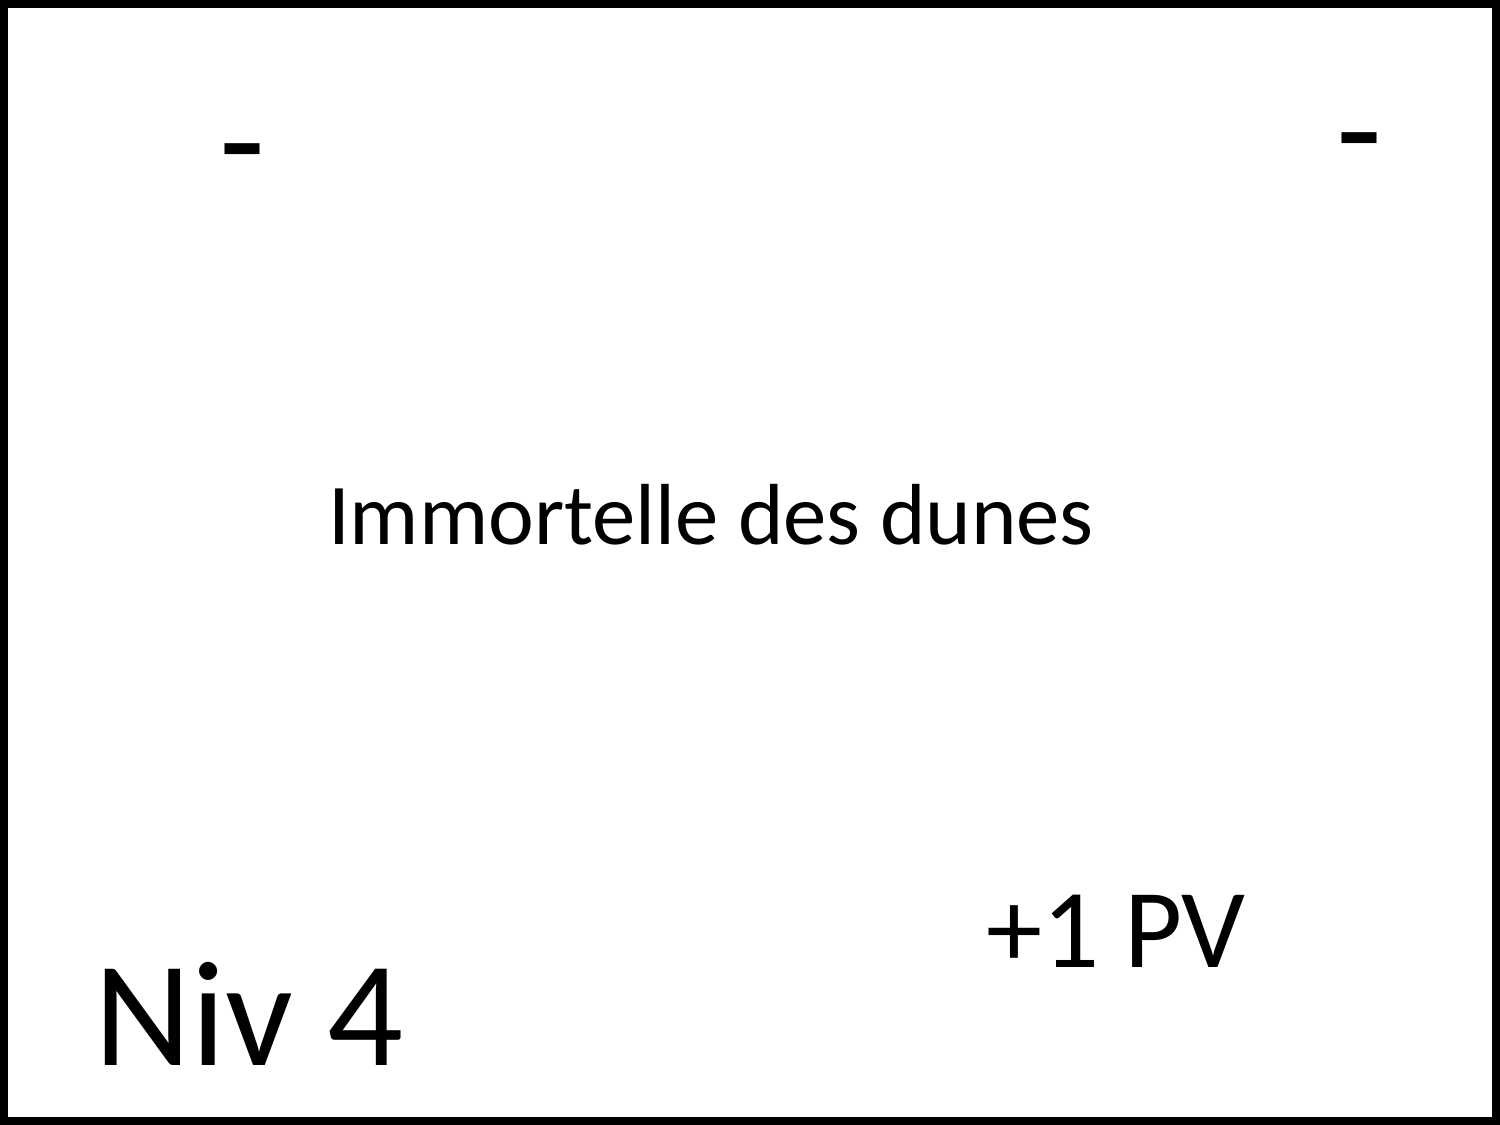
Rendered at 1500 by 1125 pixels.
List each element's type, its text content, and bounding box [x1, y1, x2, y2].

title - [53, 54, 432, 209]
text_box Niv 4 [76, 952, 422, 1059]
subtitle Immortelle des dunes [312, 450, 1110, 675]
text_box [1222, 42, 1447, 149]
text_box +1 PV [750, 775, 1483, 1071]
text_box - [1247, 67, 1472, 174]
text_box [0, 0, 1500, 1125]
